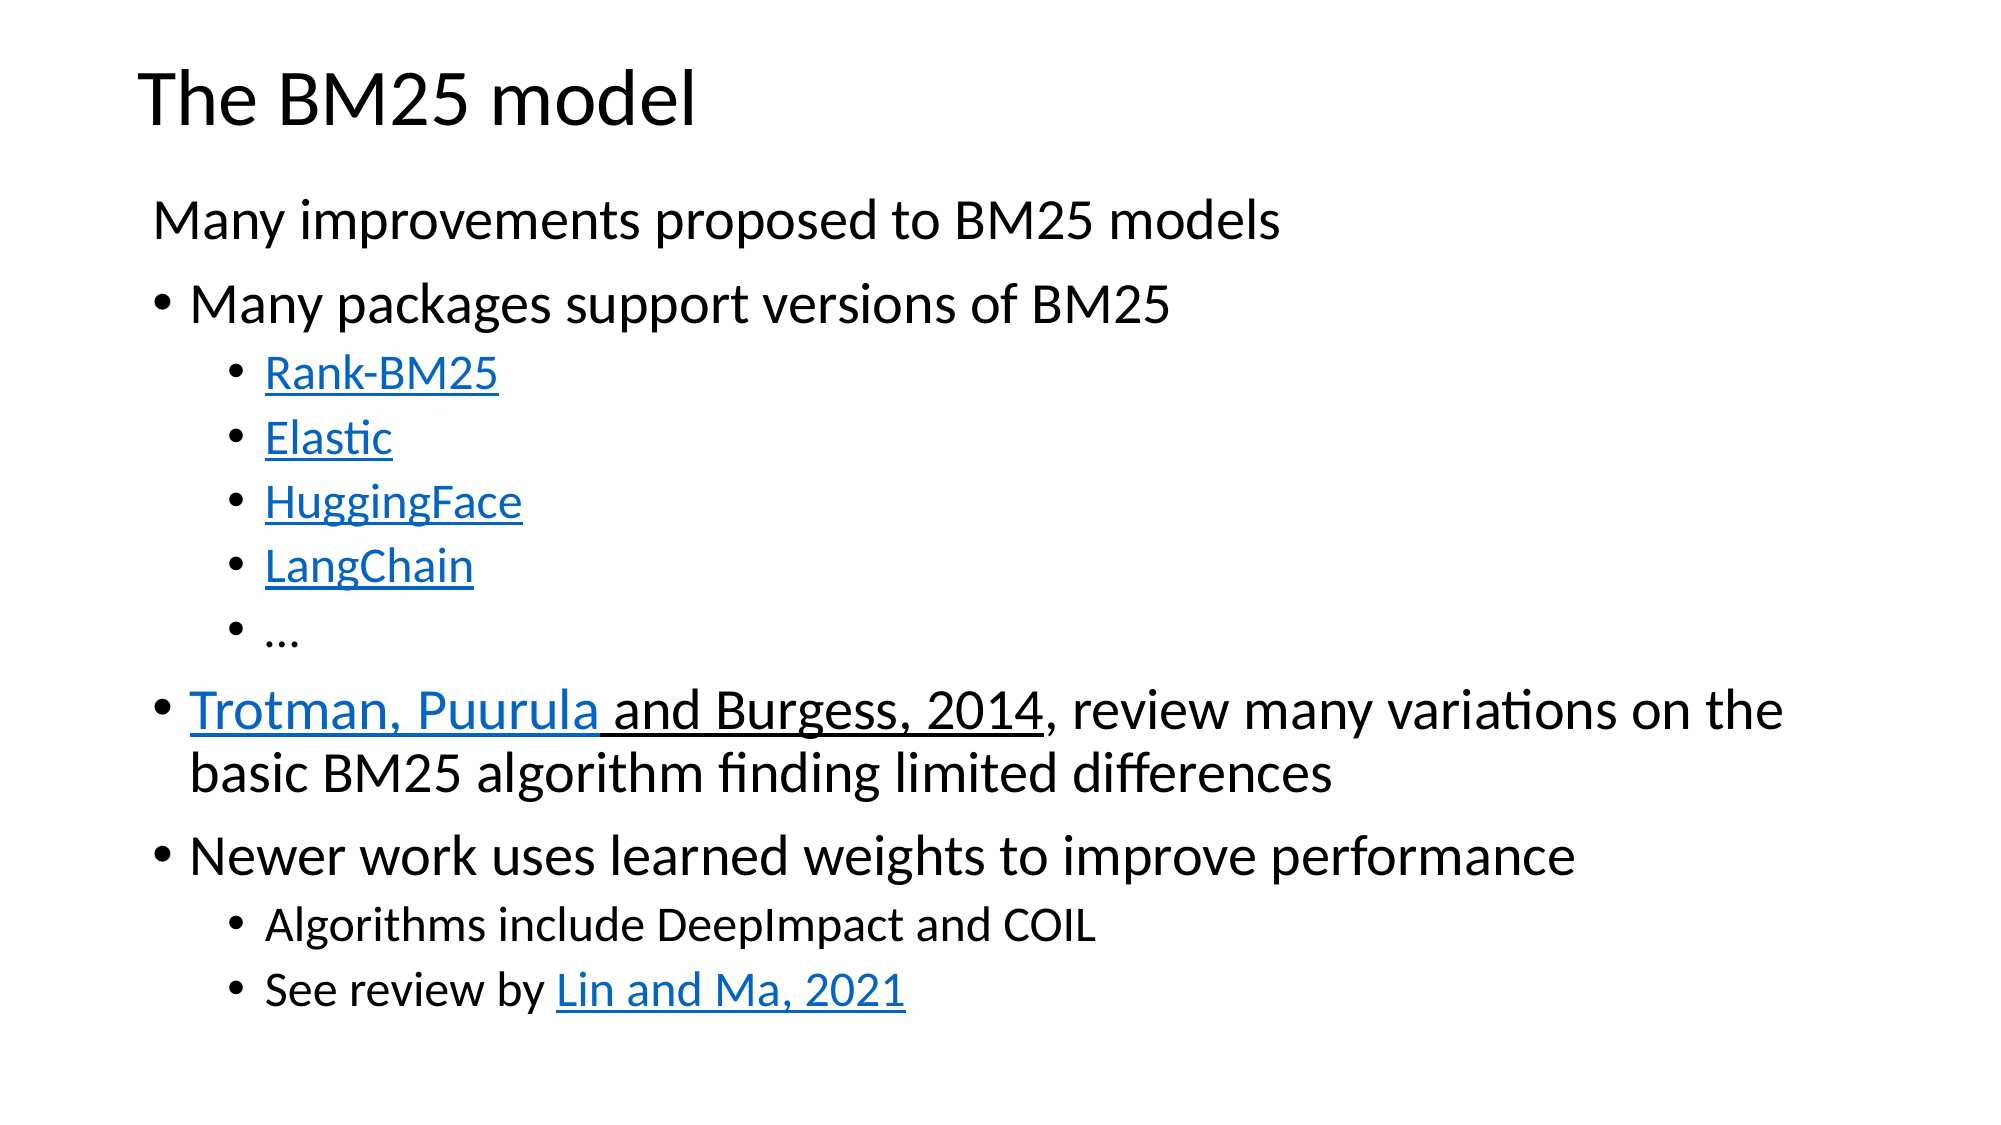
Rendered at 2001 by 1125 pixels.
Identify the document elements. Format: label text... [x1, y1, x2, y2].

title The BM25 model [122, 47, 1848, 151]
list Many improvements proposed to BM25 models Many packages support versions of BM25 Rank-BM25 Elastic HuggingFace LangChain … Trotman, Puurula and Burgess, 2014, review many variations on the basic BM25 algorithm finding limited differences Newer work uses learned weights to improve performance Algorithms include DeepImpact and COIL See review by Lin and Ma, 2021 [137, 182, 1863, 1069]
